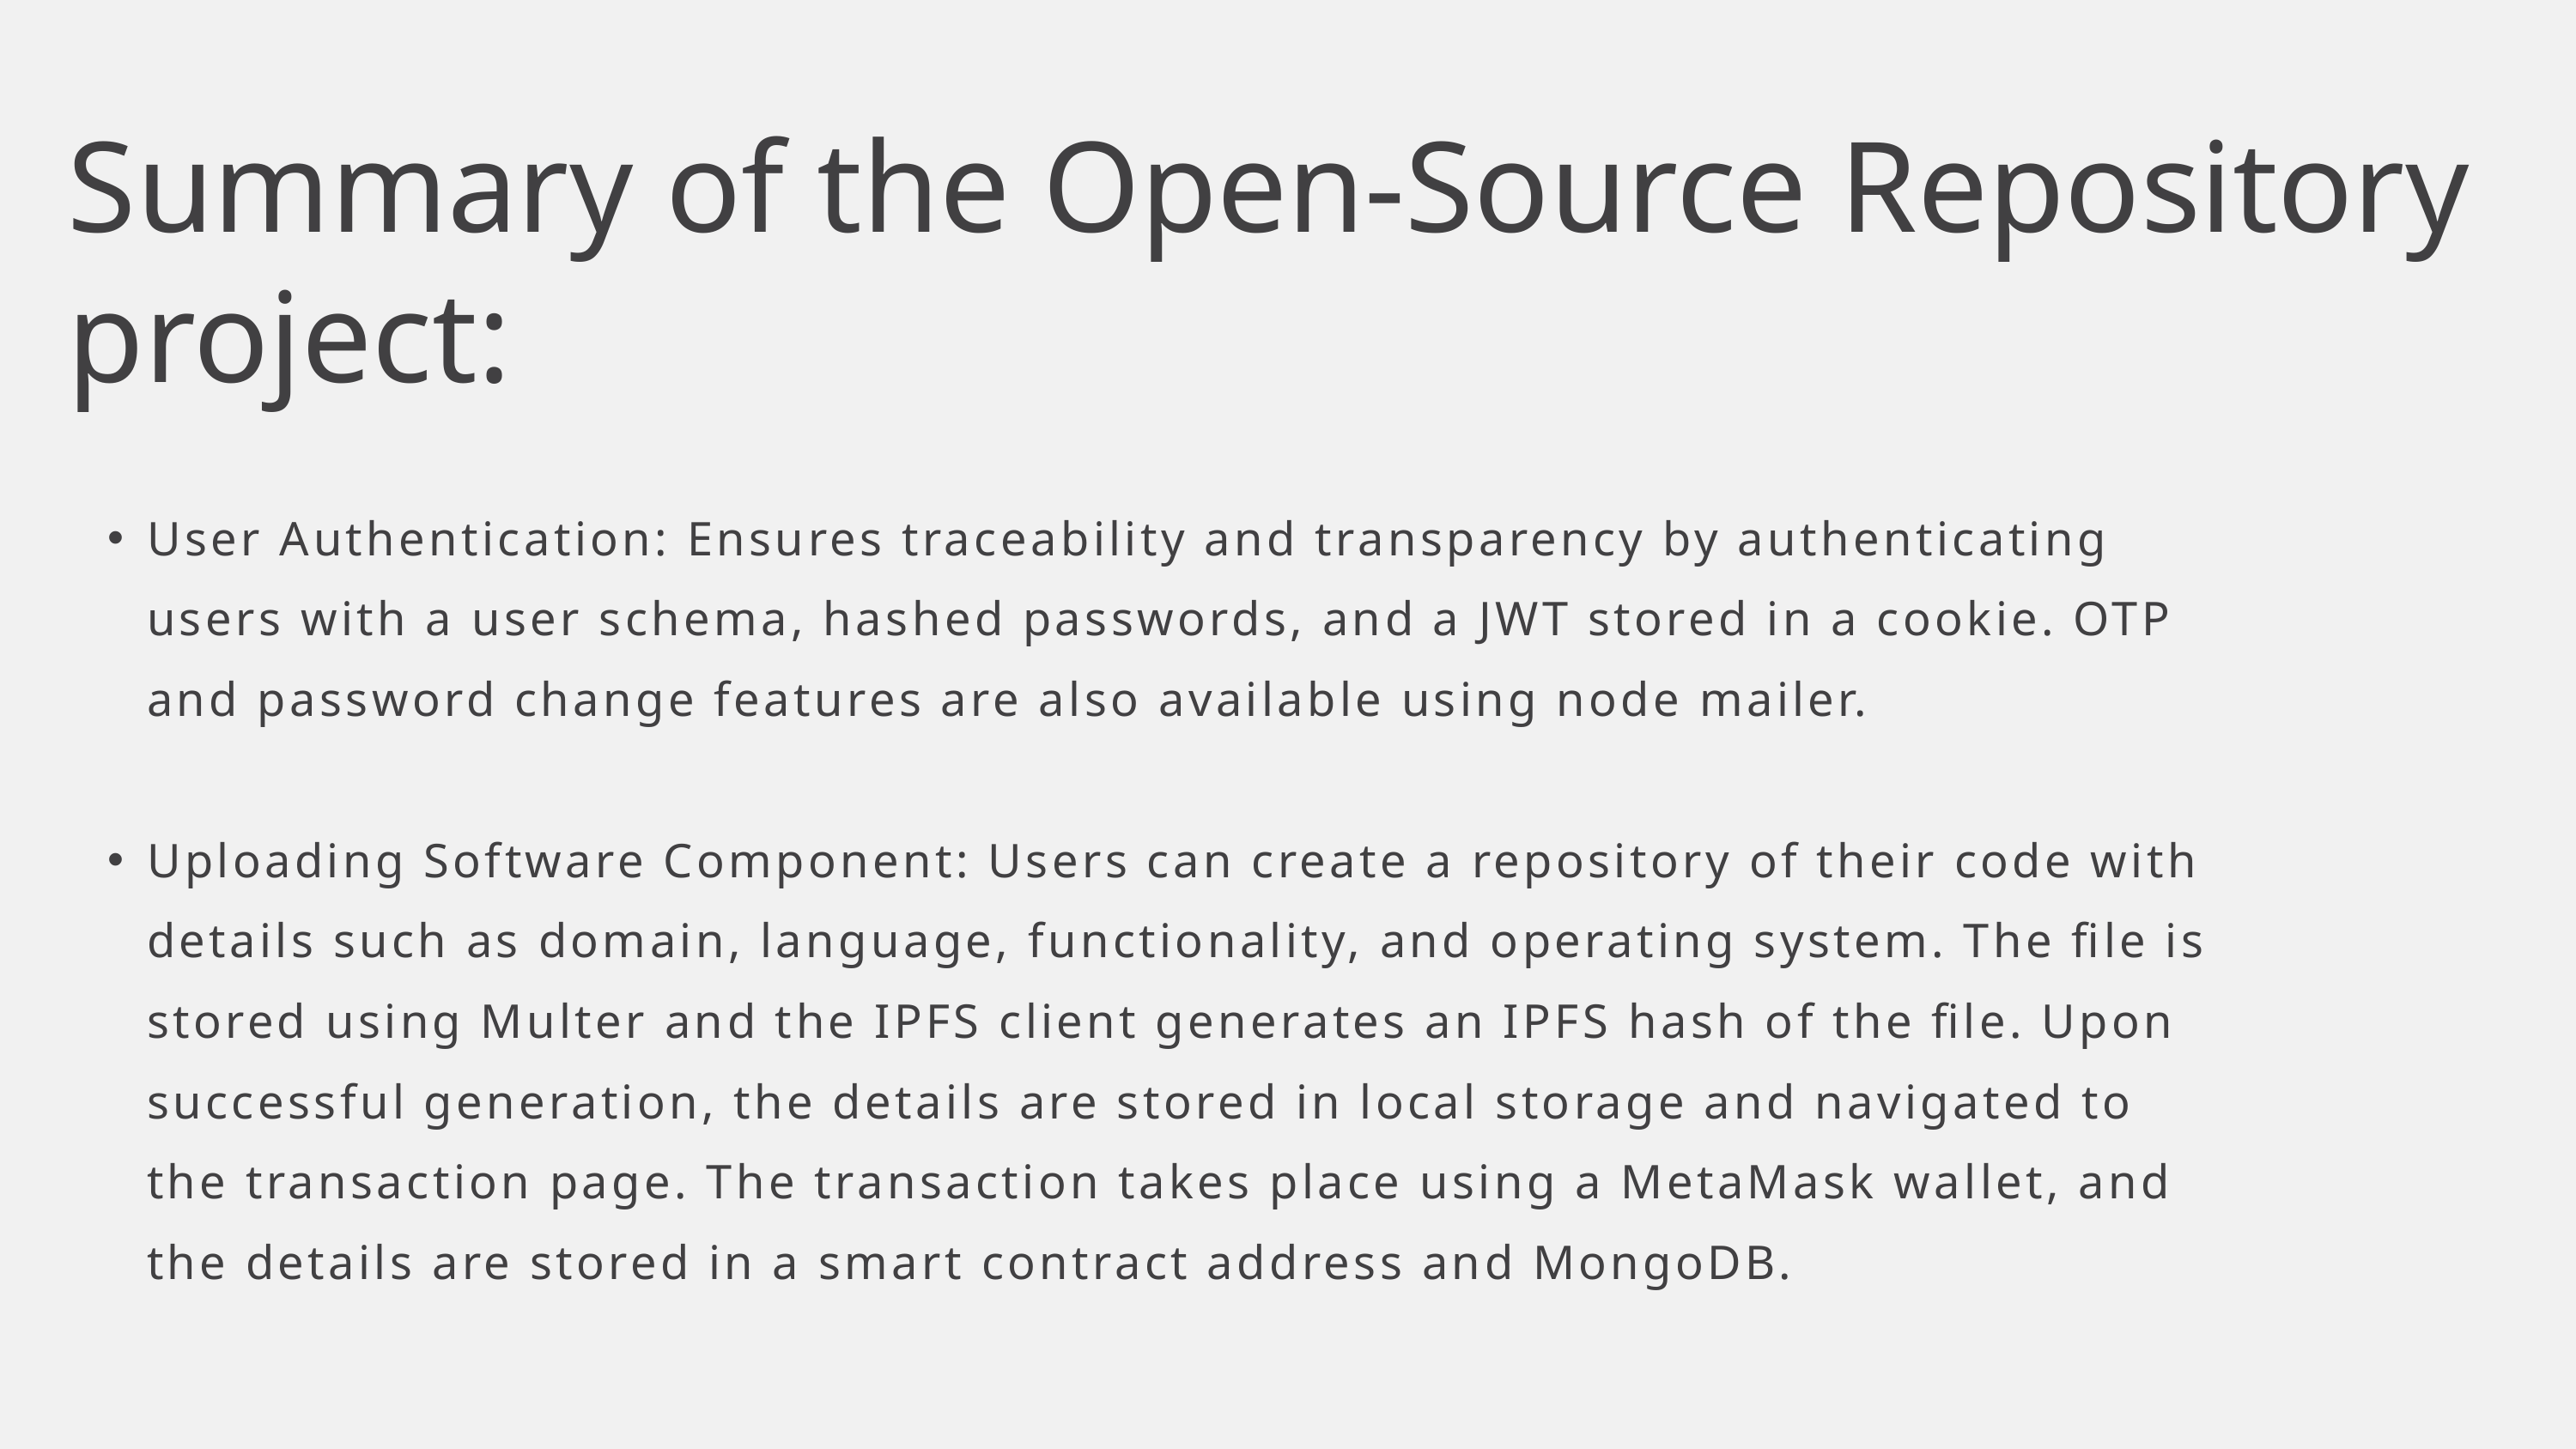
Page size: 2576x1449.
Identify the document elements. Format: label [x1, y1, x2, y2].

text_box [67, 107, 2576, 1417]
